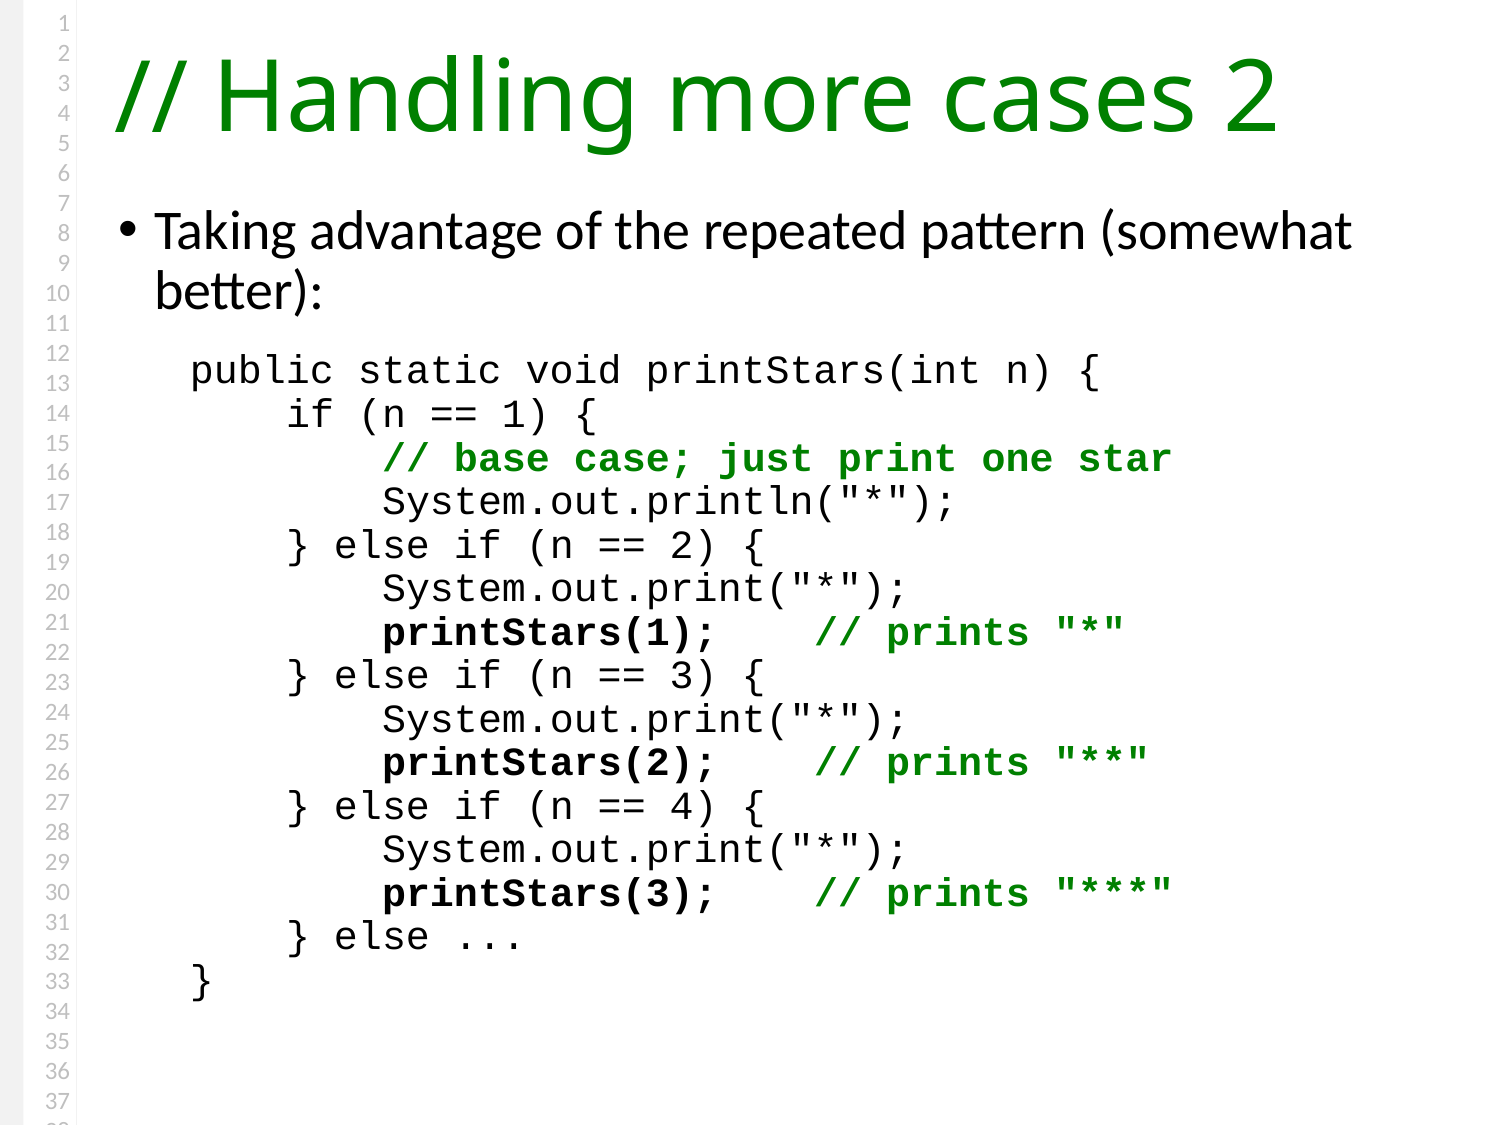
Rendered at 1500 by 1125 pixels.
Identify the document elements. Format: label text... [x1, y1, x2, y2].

title Handling more cases 2 [197, 34, 1434, 164]
list Taking advantage of the repeated pattern (somewhat better): public static void printStars(int n) { if (n == 1) { // base case; just print one star System.out.println("*"); } else if (n == 2) { System.out.print("*"); printStars(1); // prints "*" } else if (n == 3) { System.out.print("*"); printStars(2); // prints "**" } else if (n == 4) { System.out.print("*"); printStars(3); // prints "***" } else ... } [103, 193, 1434, 1014]
